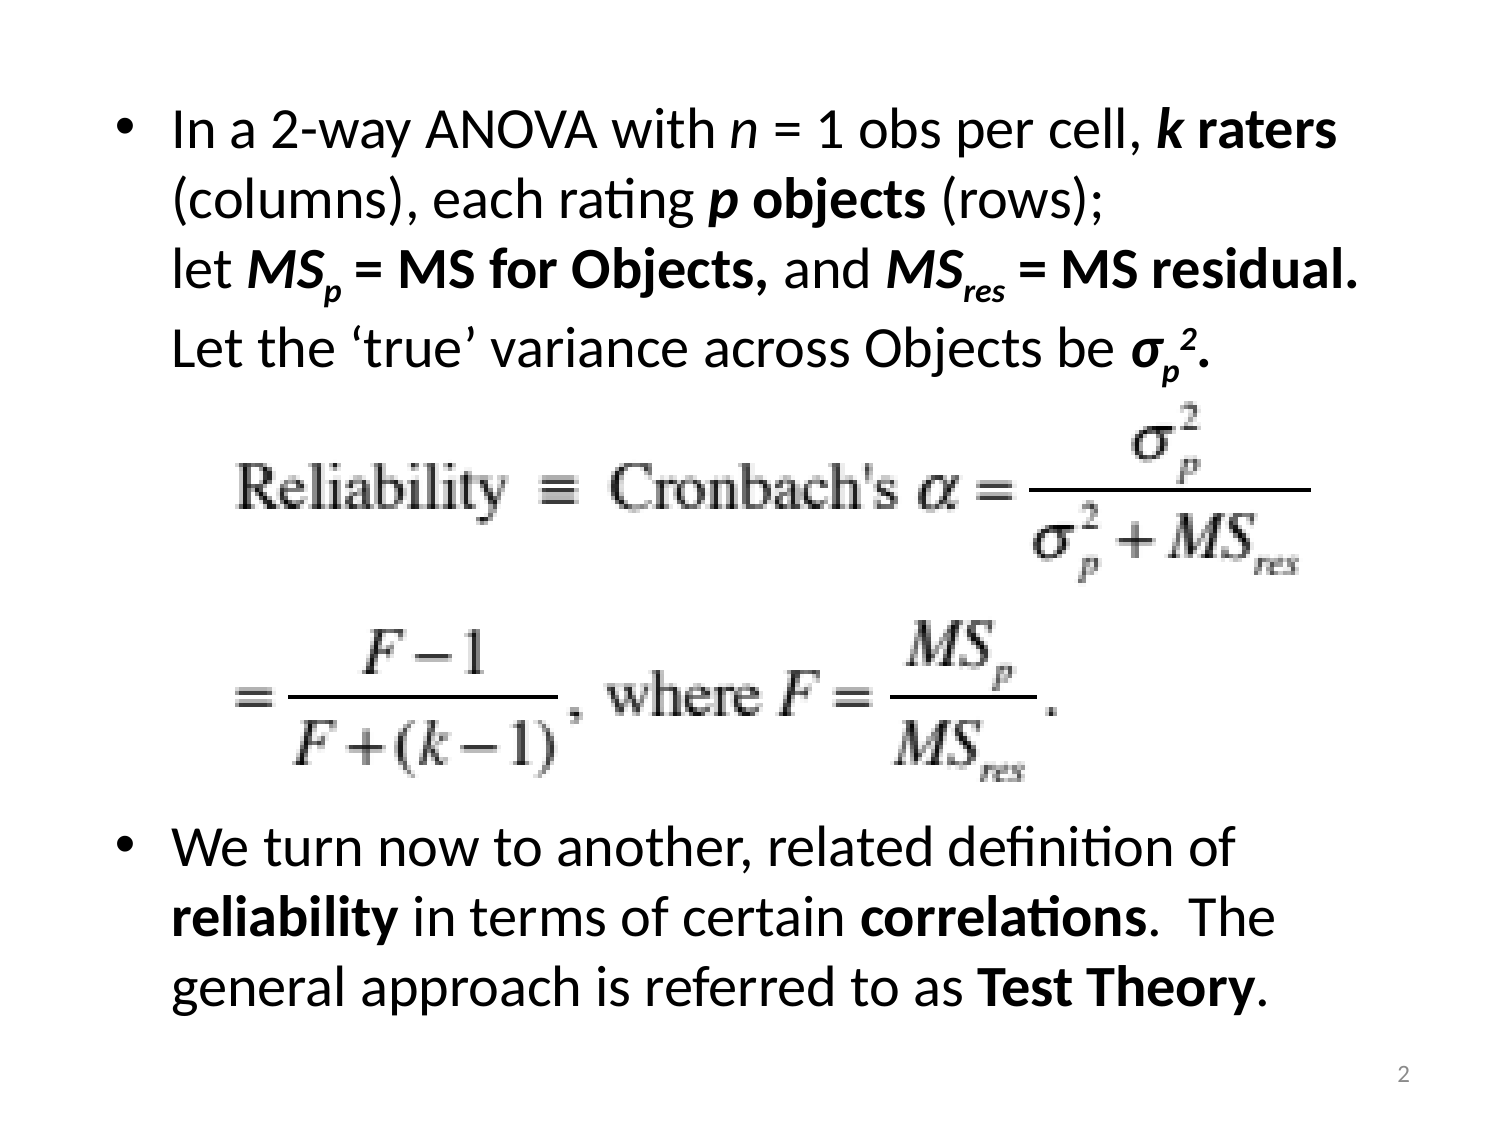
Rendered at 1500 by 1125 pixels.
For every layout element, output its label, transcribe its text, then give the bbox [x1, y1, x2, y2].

slide_number 2 [1074, 1042, 1425, 1103]
list In a 2-way ANOVA with n = 1 obs per cell, k raters (columns), each rating p objects (rows); let MSp = MS for Objects, and MSres = MS residual. Let the ‘true’ variance across Objects be σp2. We turn now to another, related definition of reliability in terms of certain correlations. The general approach is referred to as Test Theory. [99, 82, 1425, 1075]
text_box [226, 389, 1317, 791]
